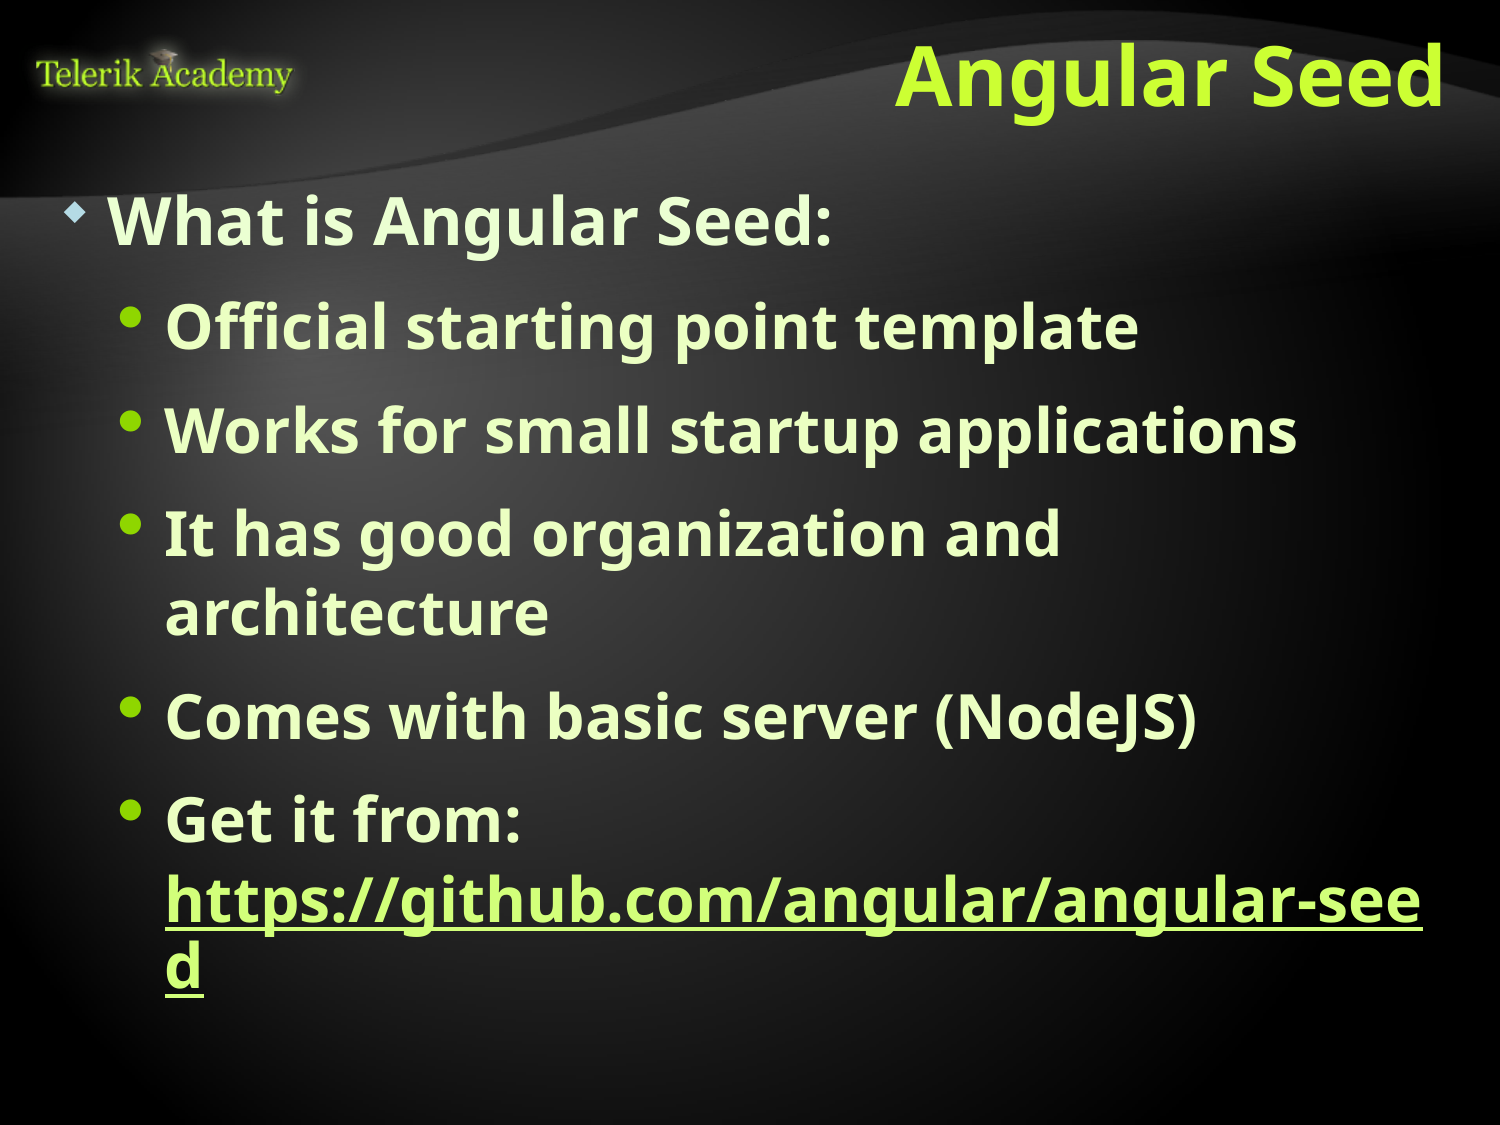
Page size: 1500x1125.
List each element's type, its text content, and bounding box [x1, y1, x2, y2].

title Angular Seed [300, 12, 1463, 150]
picture [0, 0, 1500, 1125]
list What is Angular Seed: Official starting point template Works for small startup applications It has good organization and architecture Comes with basic server (NodeJS) Get it from: https://github.com/angular/angular-seed [46, 166, 1472, 1037]
